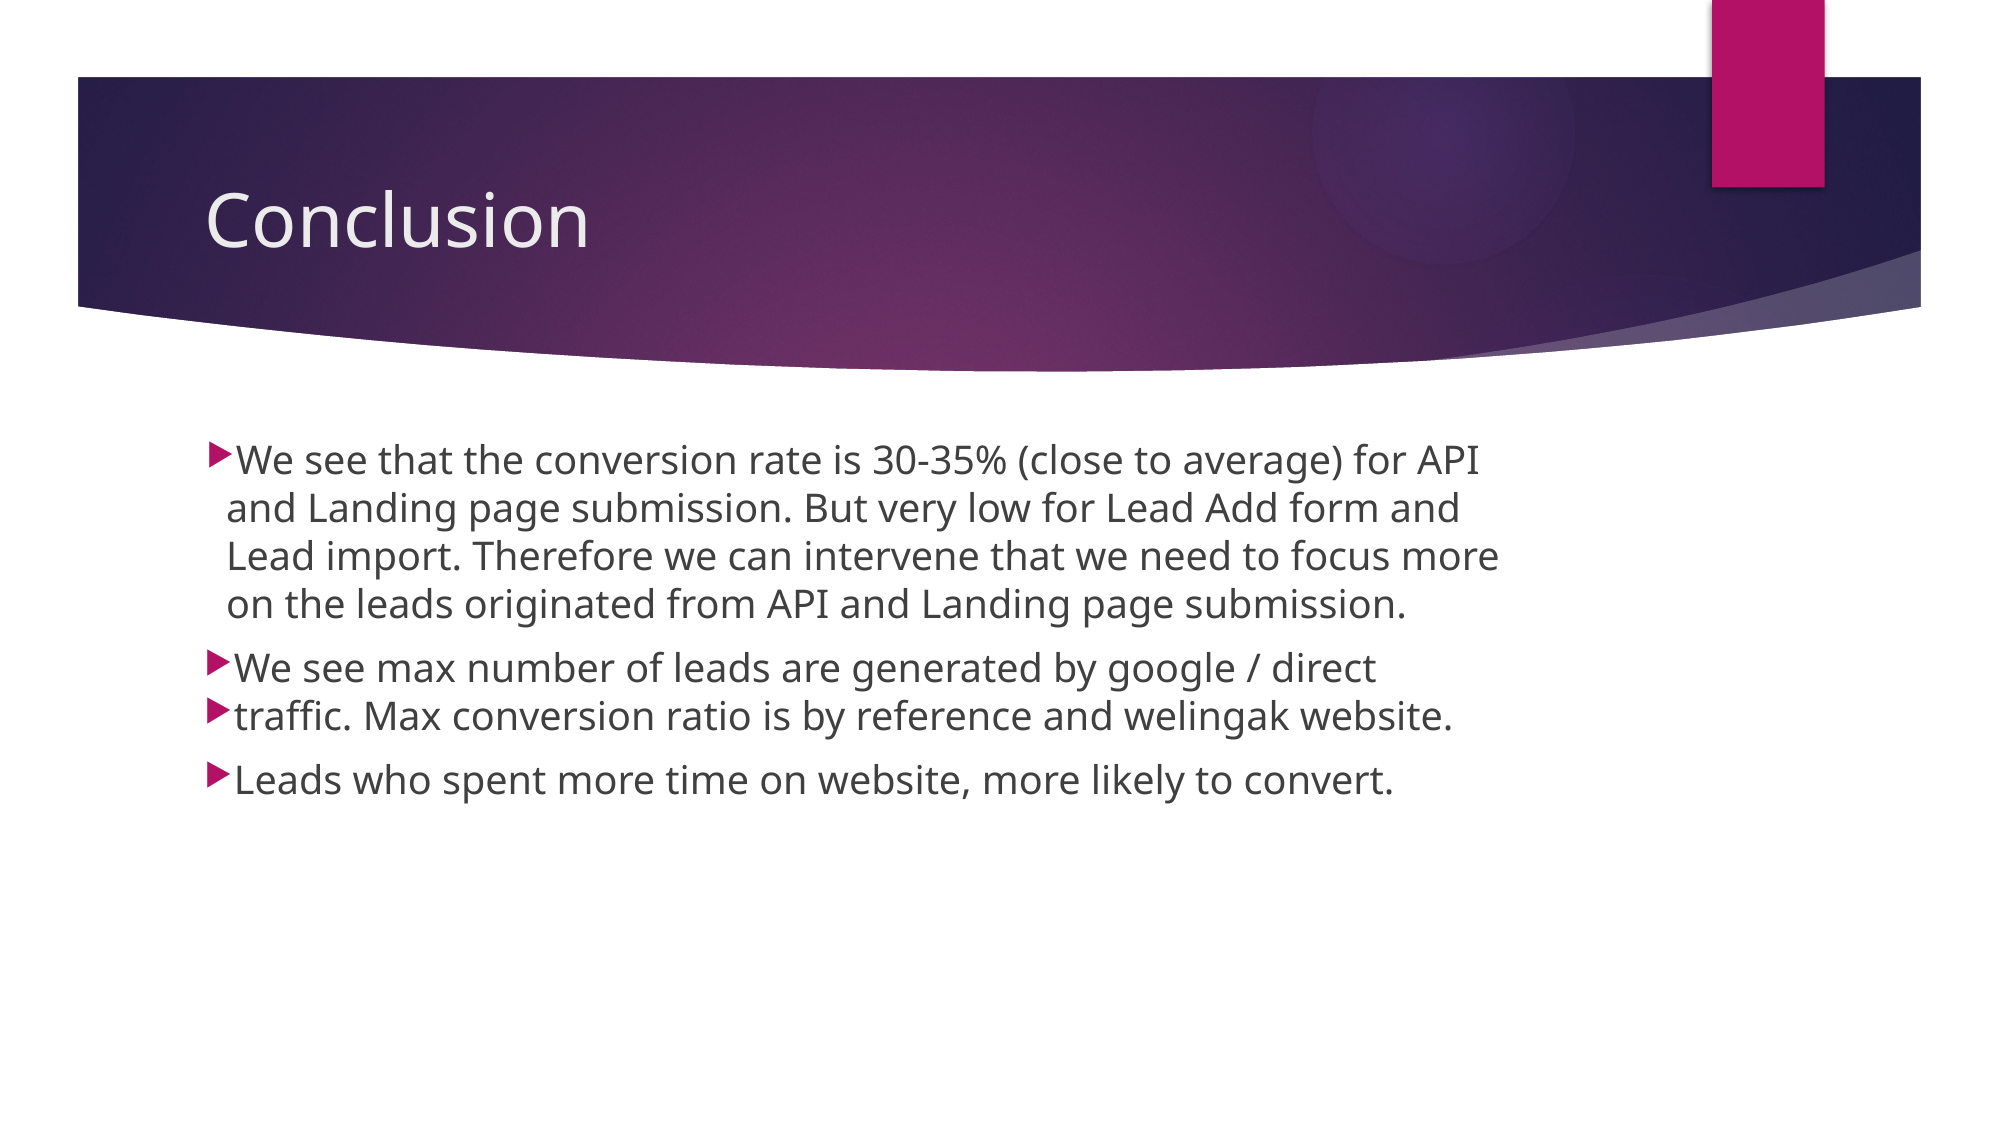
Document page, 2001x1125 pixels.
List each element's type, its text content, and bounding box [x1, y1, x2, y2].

list We see that the conversion rate is 30-35% (close to average) for API and Landing page submission. But very low for Lead Add form and Lead import. Therefore we can intervene that we need to focus more on the leads originated from API and Landing page submission. We see max number of leads are generated by google / direct traffic. Max conversion ratio is by reference and welingak website. Leads who spent more time on website, more likely to convert. [189, 427, 1638, 988]
title Conclusion [189, 159, 1627, 276]
